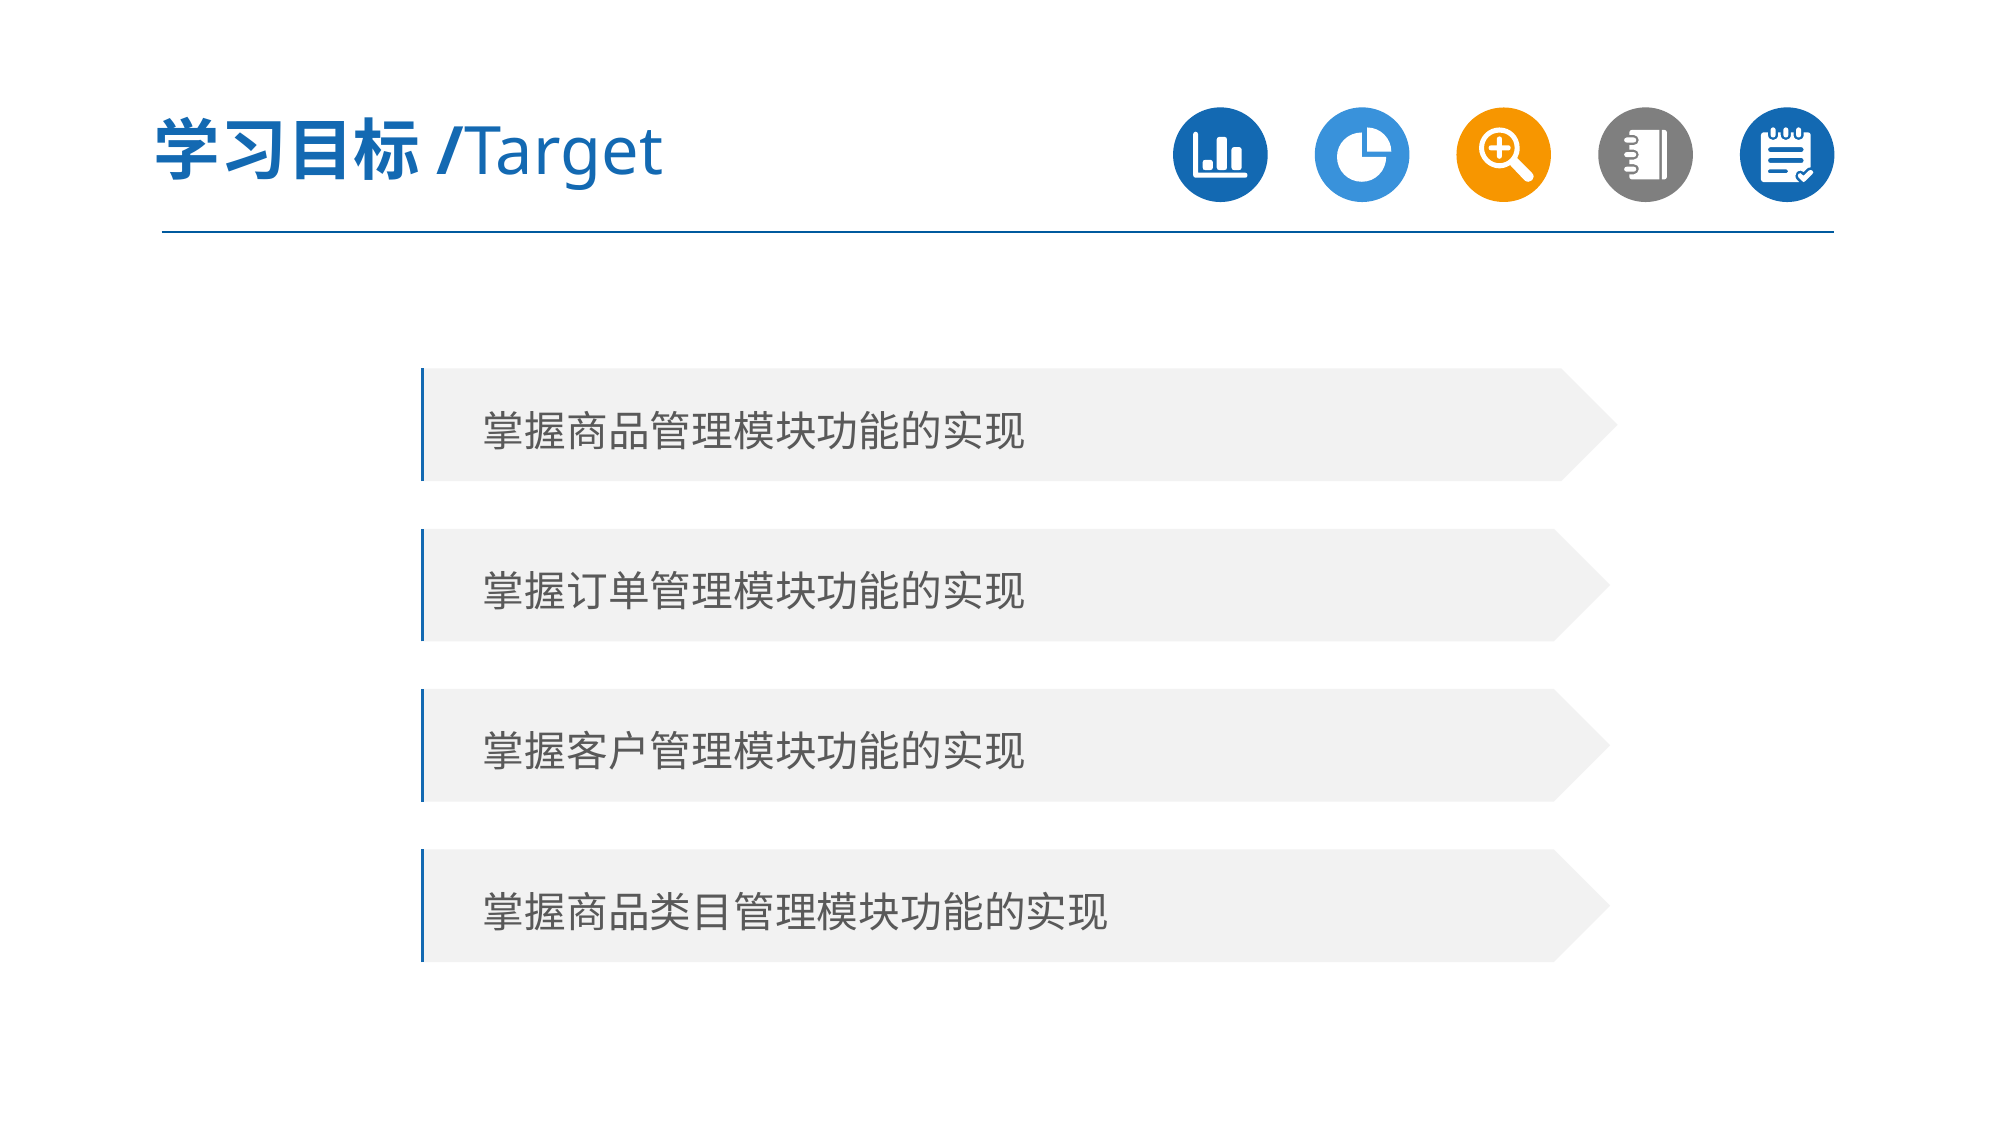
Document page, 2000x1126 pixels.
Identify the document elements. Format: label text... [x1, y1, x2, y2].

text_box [420, 368, 1618, 482]
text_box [420, 688, 1611, 802]
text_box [420, 528, 1611, 642]
text_box 学习目标/Target [133, 93, 918, 203]
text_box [420, 849, 1611, 963]
